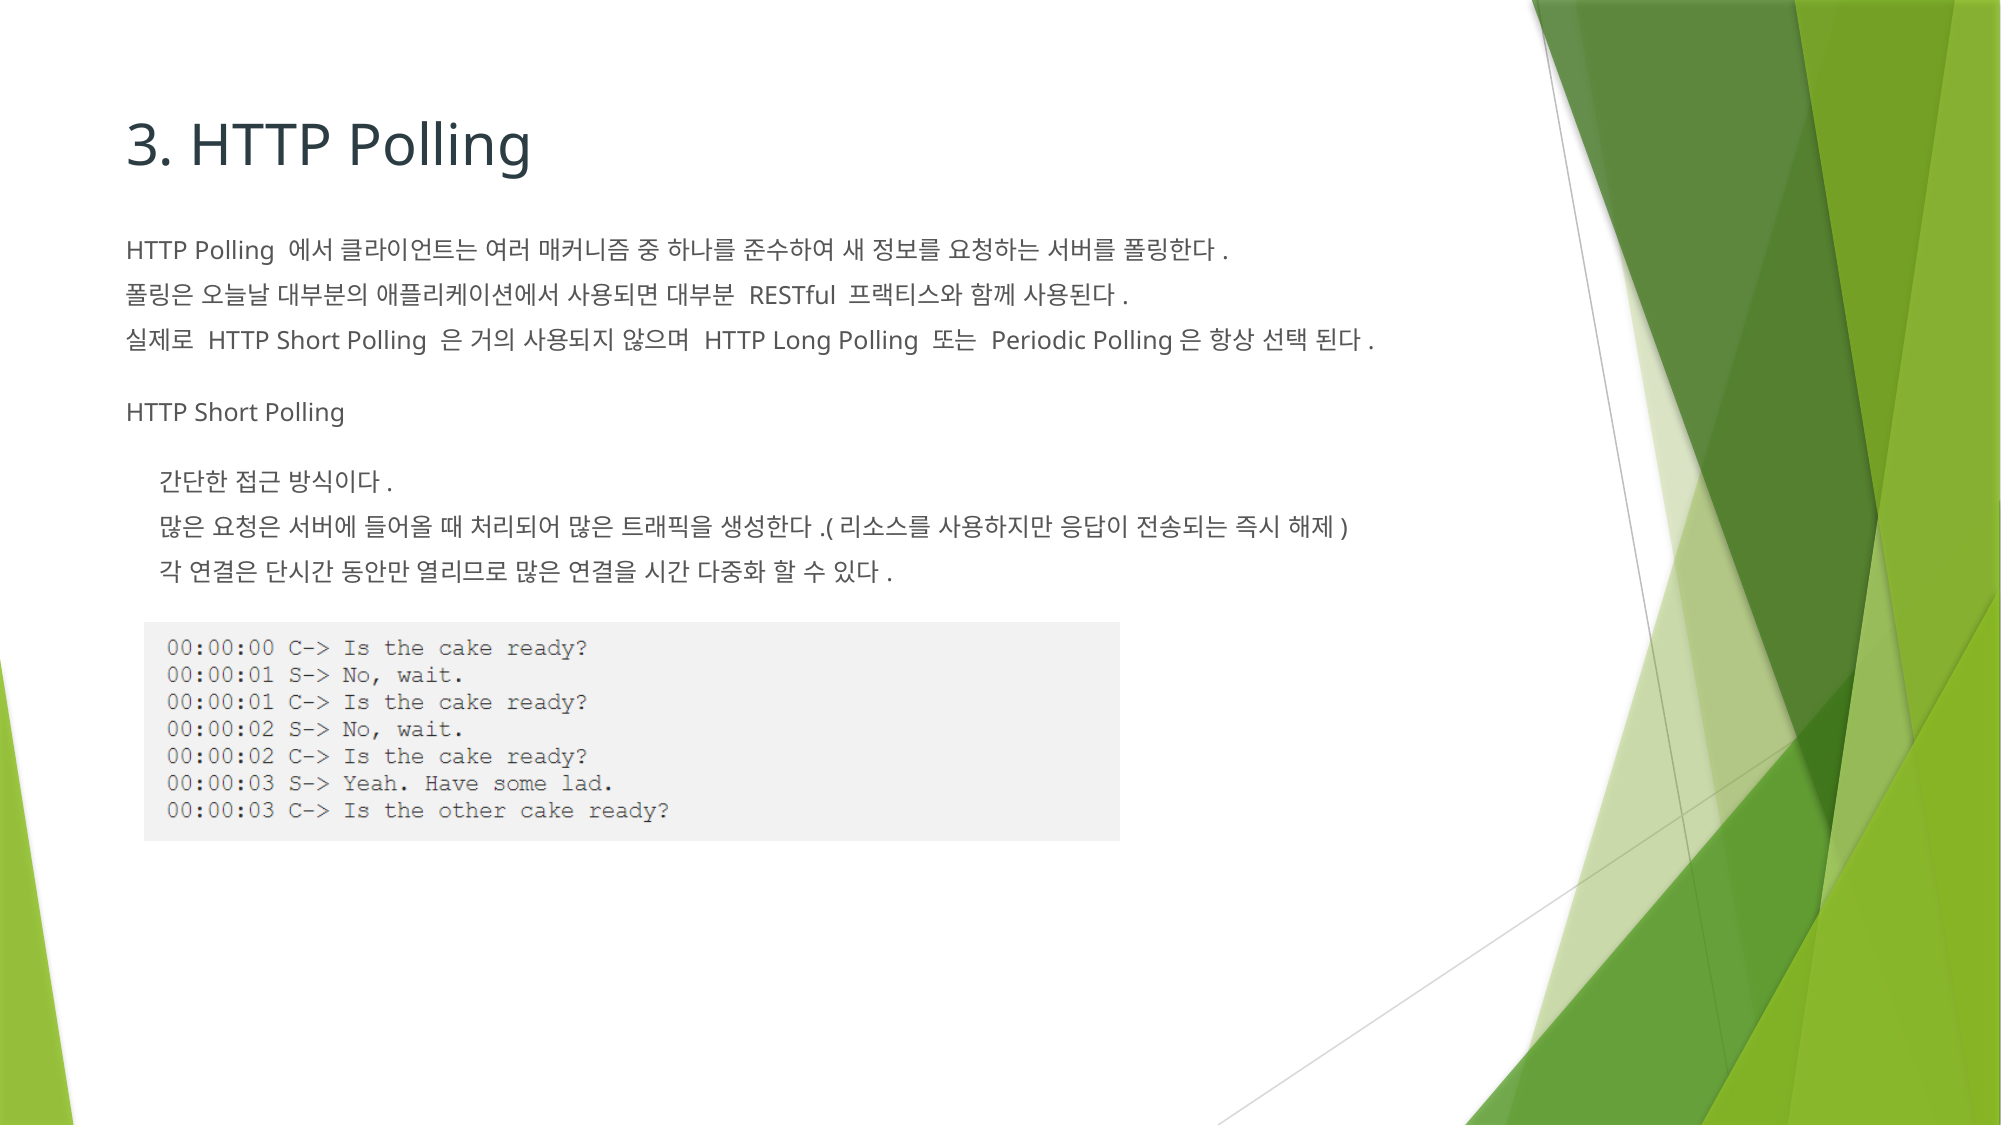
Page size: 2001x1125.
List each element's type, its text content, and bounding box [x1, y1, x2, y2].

picture [144, 621, 1121, 842]
text_box HTTP Polling 에서 클라이언트는 여러 매커니즘 중 하나를 준수하여 새 정보를 요청하는 서버를 폴링한다. 폴링은 오늘날 대부분의 애플리케이션에서 사용되면 대부분 RESTful 프랙티스와 함께 사용된다. 실제로 HTTP Short Polling 은 거의 사용되지 않으며 HTTP Long Polling 또는 Periodic Polling은 항상 선택 된다. [111, 212, 1886, 362]
title 3. HTTP Polling [111, 99, 1781, 185]
text_box 간단한 접근 방식이다. 많은 요청은 서버에 들어올 때 처리되어 많은 트래픽을 생성한다.(리소스를 사용하지만 응답이 전송되는 즉시 해제) 각 연결은 단시간 동안만 열리므로 많은 연결을 시간 다중화 할 수 있다. [144, 444, 1853, 594]
text_box HTTP Short Polling [111, 373, 1886, 434]
